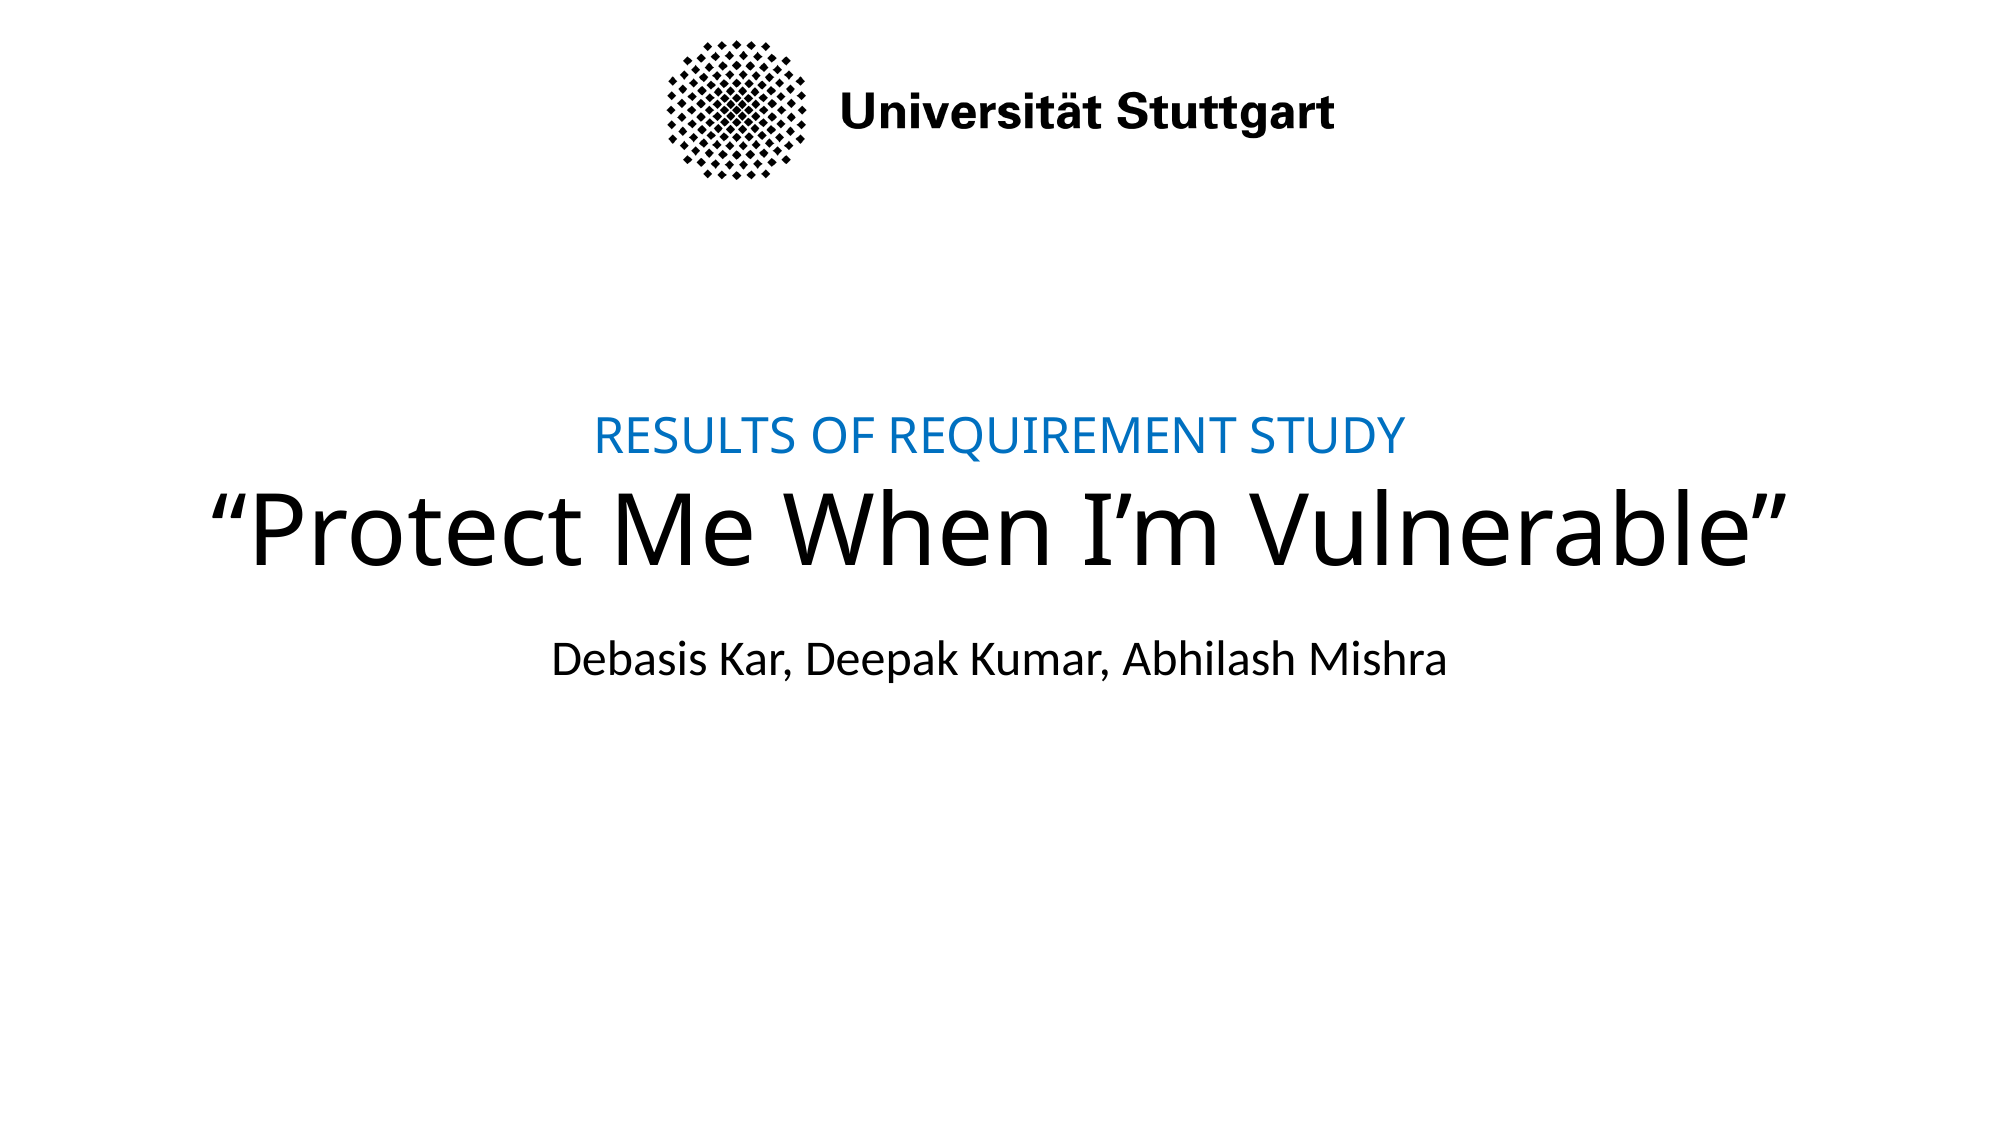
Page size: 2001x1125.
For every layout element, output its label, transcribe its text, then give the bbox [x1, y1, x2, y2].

subtitle Debasis Kar, Deepak Kumar, Abhilash Mishra [287, 624, 1713, 704]
text_box Results of requirement study [287, 383, 1713, 463]
title “Protect Me When I’m Vulnerable” [0, 183, 2000, 595]
picture [666, 40, 1334, 180]
